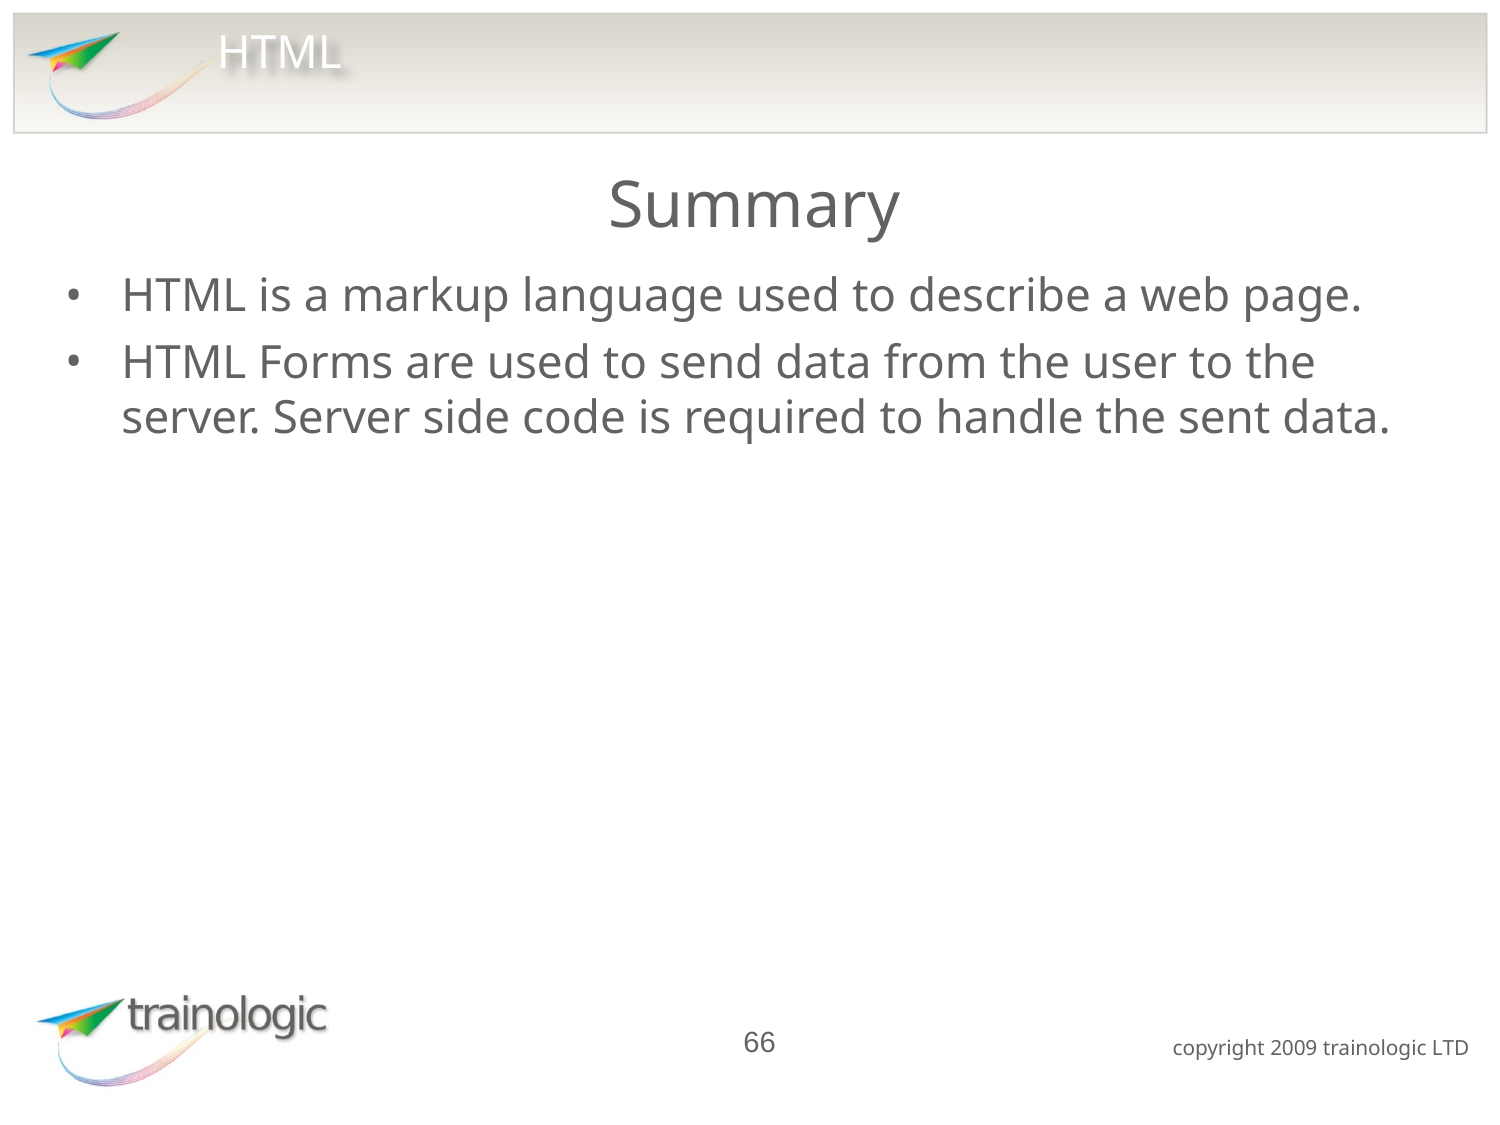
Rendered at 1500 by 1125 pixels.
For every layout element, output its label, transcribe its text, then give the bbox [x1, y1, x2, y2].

text_box 66 [584, 1023, 935, 1074]
text_box Summary [191, 162, 1317, 242]
text_box copyright 2009 trainologic LTD [1045, 1034, 1477, 1060]
picture [0, 0, 1500, 149]
text_box HTML is a markup language used to describe a web page. HTML Forms are used to send data from the user to the server. Server side code is required to handle the sent data. [58, 266, 1453, 700]
picture [29, 987, 332, 1095]
